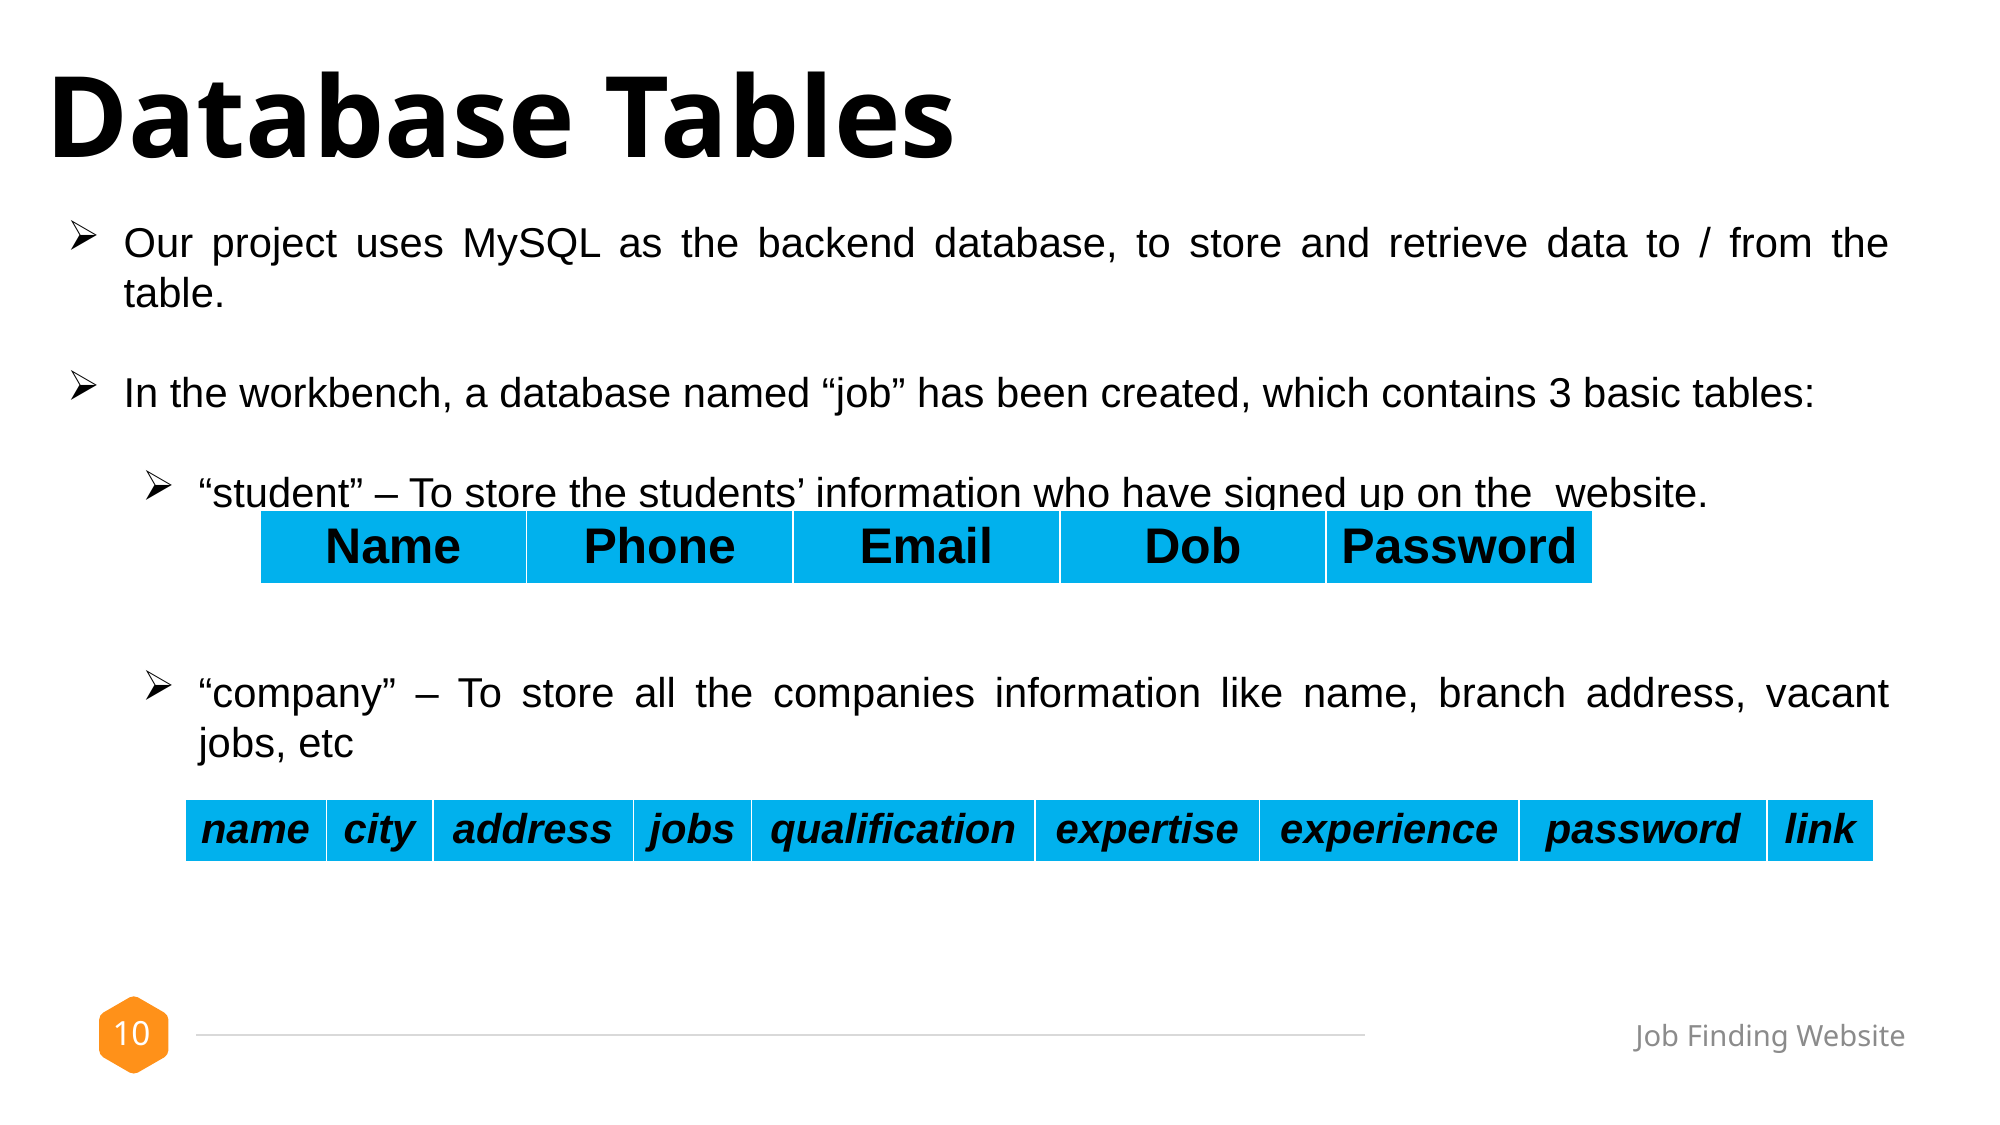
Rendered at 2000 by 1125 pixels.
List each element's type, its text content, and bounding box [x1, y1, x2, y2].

table_header Email [794, 511, 1059, 583]
table_header expertise [1036, 800, 1259, 861]
table_header jobs [634, 800, 751, 861]
text_box Job Finding Website [1592, 1005, 1914, 1065]
table_header link [1768, 800, 1873, 861]
table_header address [434, 800, 633, 861]
slide_number 10 [100, 1005, 163, 1065]
table_header Phone [527, 511, 792, 583]
table_header name [186, 800, 326, 861]
table_header qualification [752, 800, 1034, 861]
table_header password [1520, 800, 1766, 861]
table_header experience [1260, 800, 1518, 861]
table_header city [327, 800, 432, 861]
table_header Name [261, 511, 526, 583]
table_header Dob [1061, 511, 1325, 583]
text_box Database Tables [31, 37, 1032, 188]
text_box Our project uses MySQL as the backend database, to store and retrieve data to / from the table. In the workbench, a database named “job” has been created, which contains 3 basic tables: “student” – To store the students’ information who have signed up on the website. “company” – To store all the companies information like name, branch address, vacant jobs, etc [52, 208, 1906, 924]
table_header Password [1327, 511, 1592, 583]
